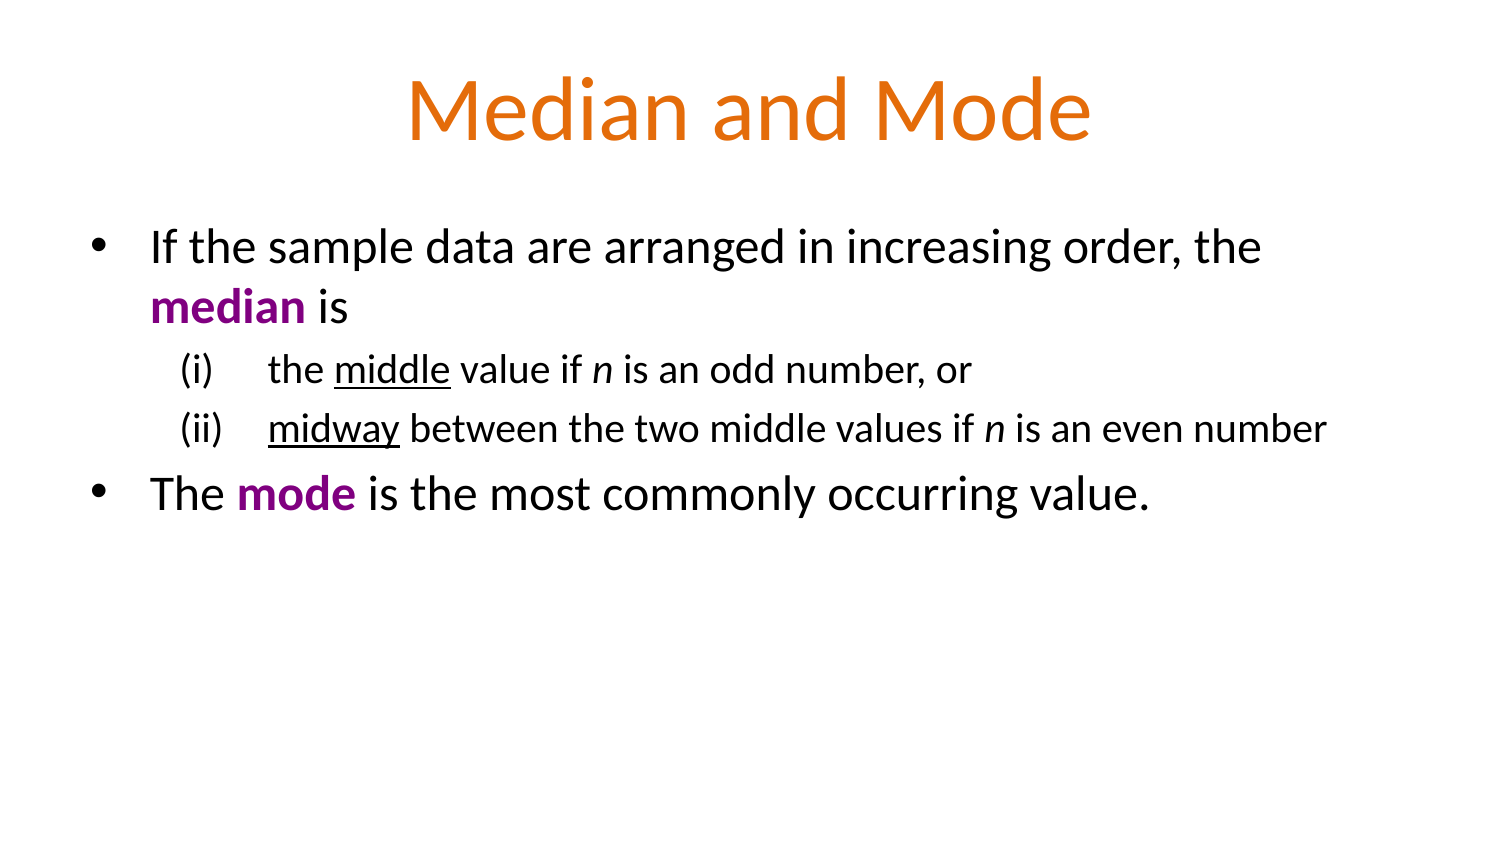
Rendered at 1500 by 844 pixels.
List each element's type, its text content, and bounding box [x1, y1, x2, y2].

title Median and Mode [75, 33, 1425, 175]
list If the sample data are arranged in increasing order, the median is the middle value if n is an odd number, or midway between the two middle values if n is an even number The mode is the most commonly occurring value. [75, 206, 1438, 693]
